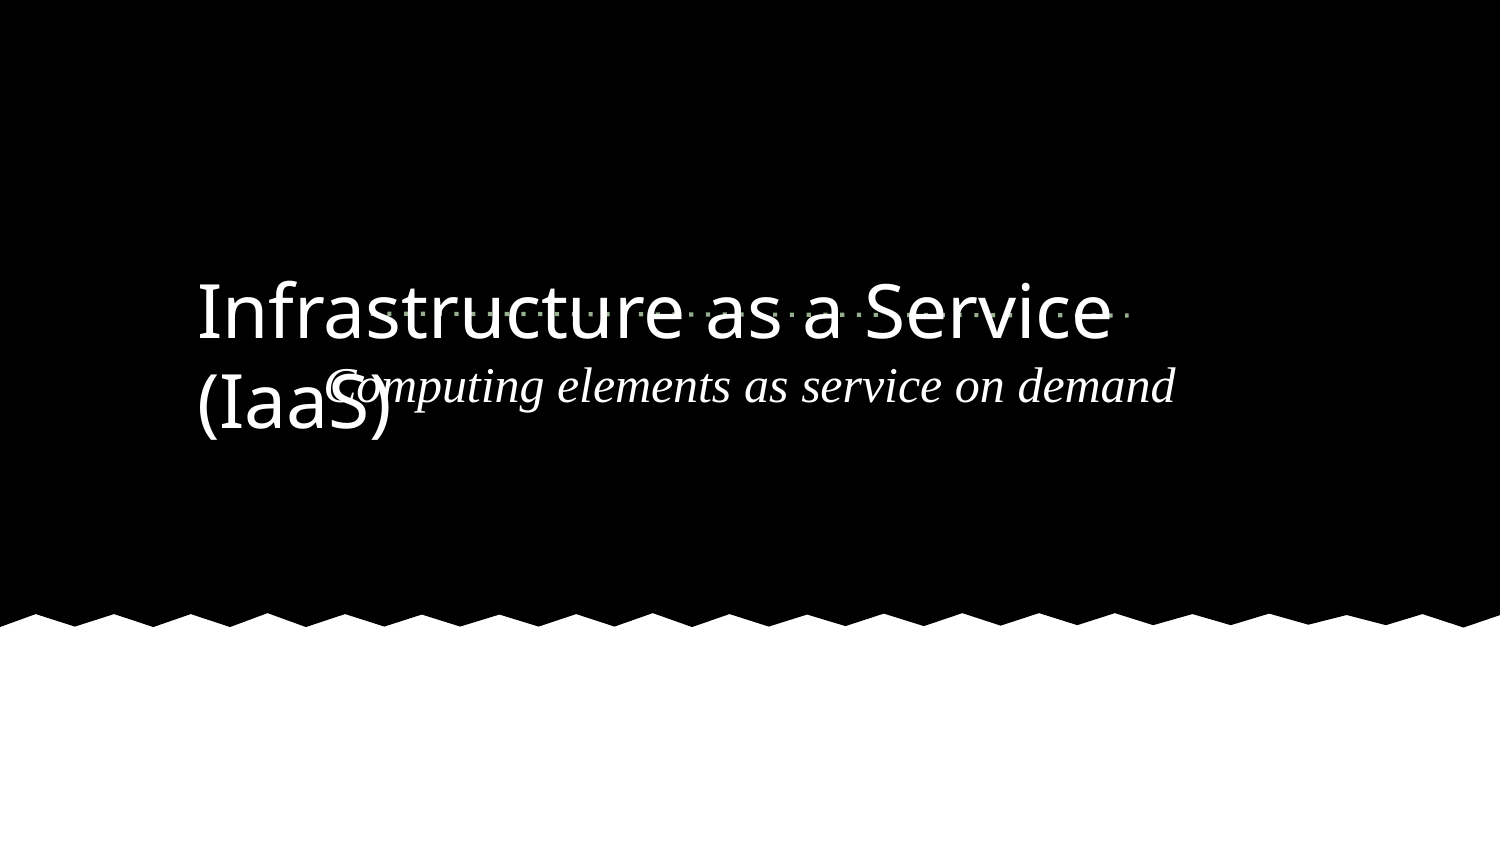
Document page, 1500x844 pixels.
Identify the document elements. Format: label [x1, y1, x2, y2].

text_box [0, 0, 1500, 628]
